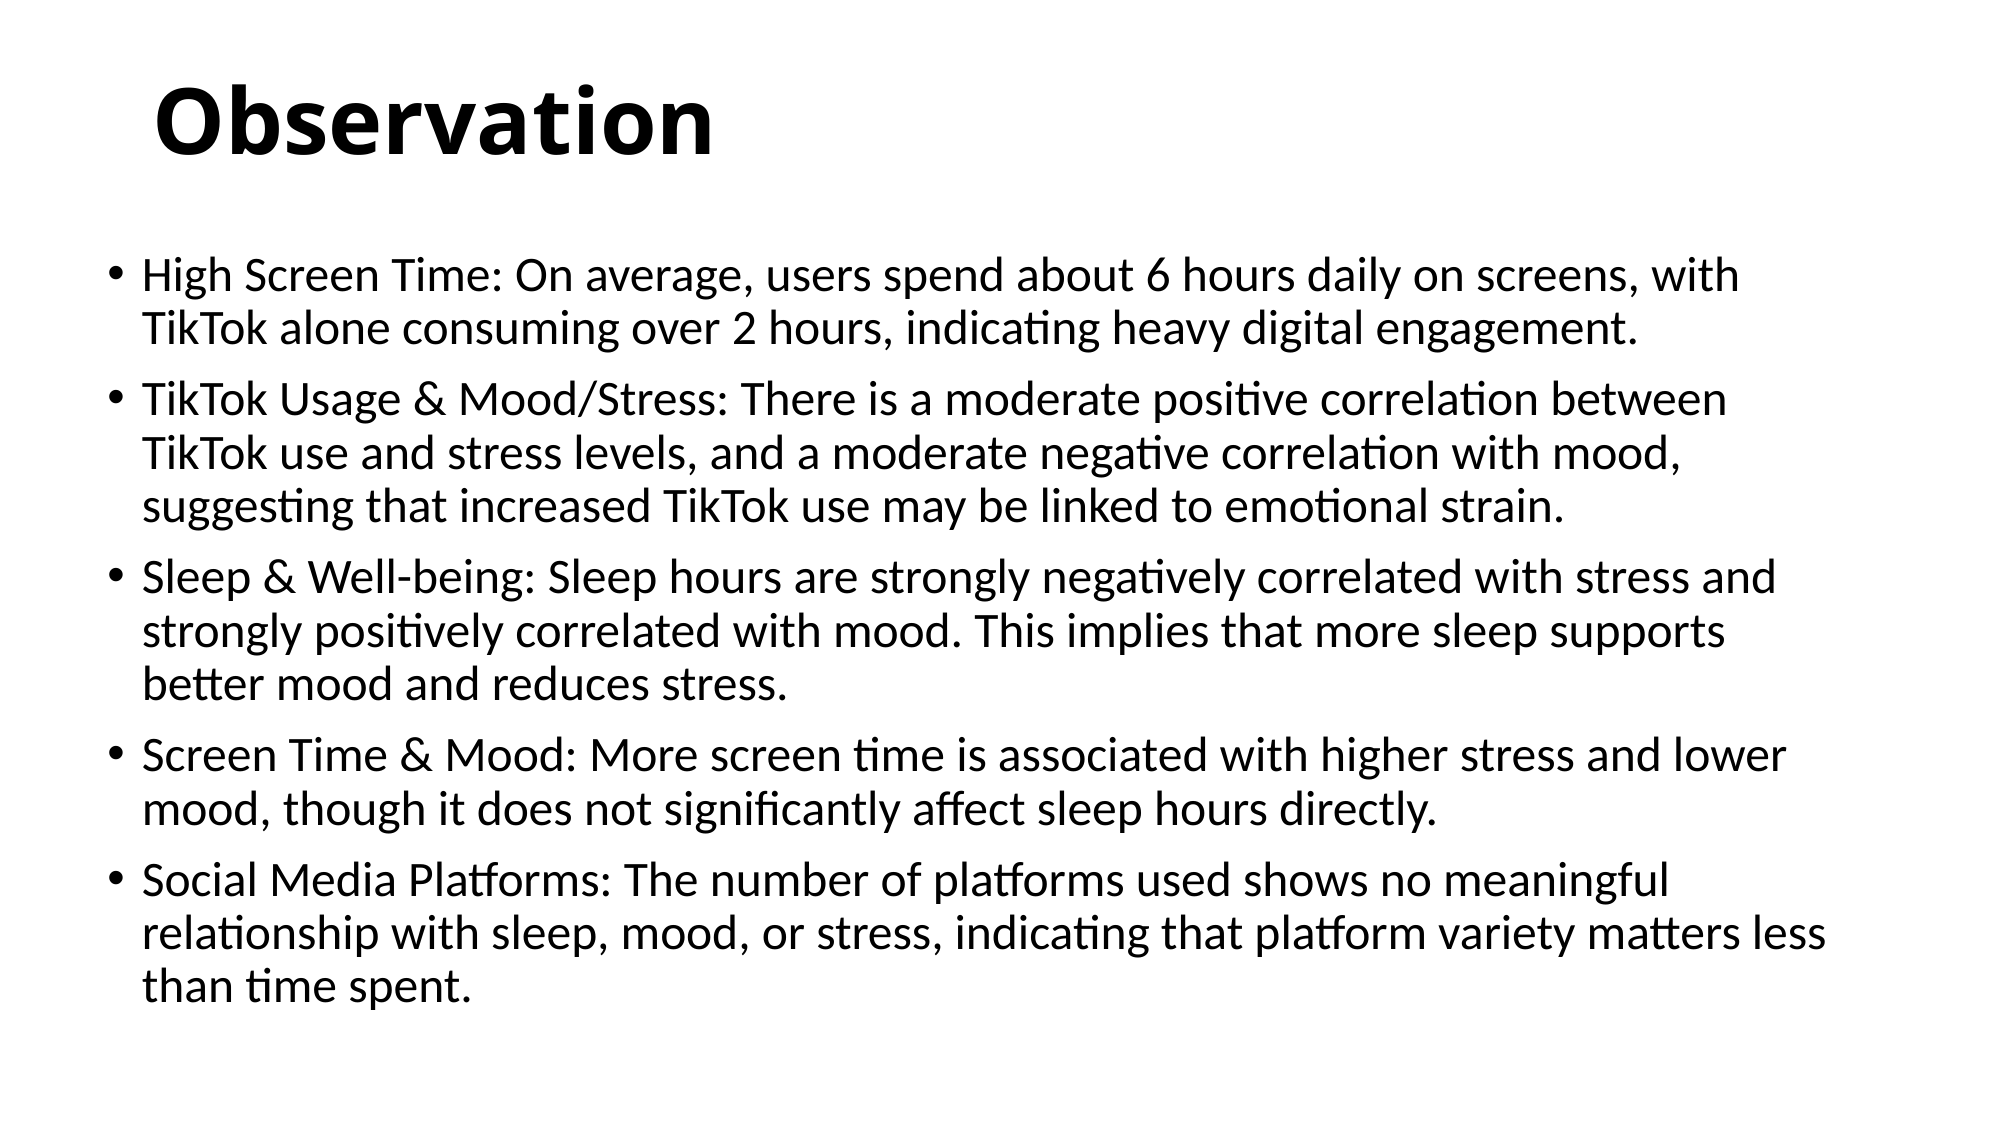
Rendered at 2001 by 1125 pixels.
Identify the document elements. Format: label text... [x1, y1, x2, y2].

list High Screen Time: On average, users spend about 6 hours daily on screens, with TikTok alone consuming over 2 hours, indicating heavy digital engagement. TikTok Usage & Mood/Stress: There is a moderate positive correlation between TikTok use and stress levels, and a moderate negative correlation with mood, suggesting that increased TikTok use may be linked to emotional strain. Sleep & Well-being: Sleep hours are strongly negatively correlated with stress and strongly positively correlated with mood. This implies that more sleep supports better mood and reduces stress. Screen Time & Mood: More screen time is associated with higher stress and lower mood, though it does not significantly affect sleep hours directly. Social Media Platforms: The number of platforms used shows no meaningful relationship with sleep, mood, or stress, indicating that platform variety matters less than time spent. [92, 241, 1863, 1030]
title Observation [137, 16, 1863, 234]
